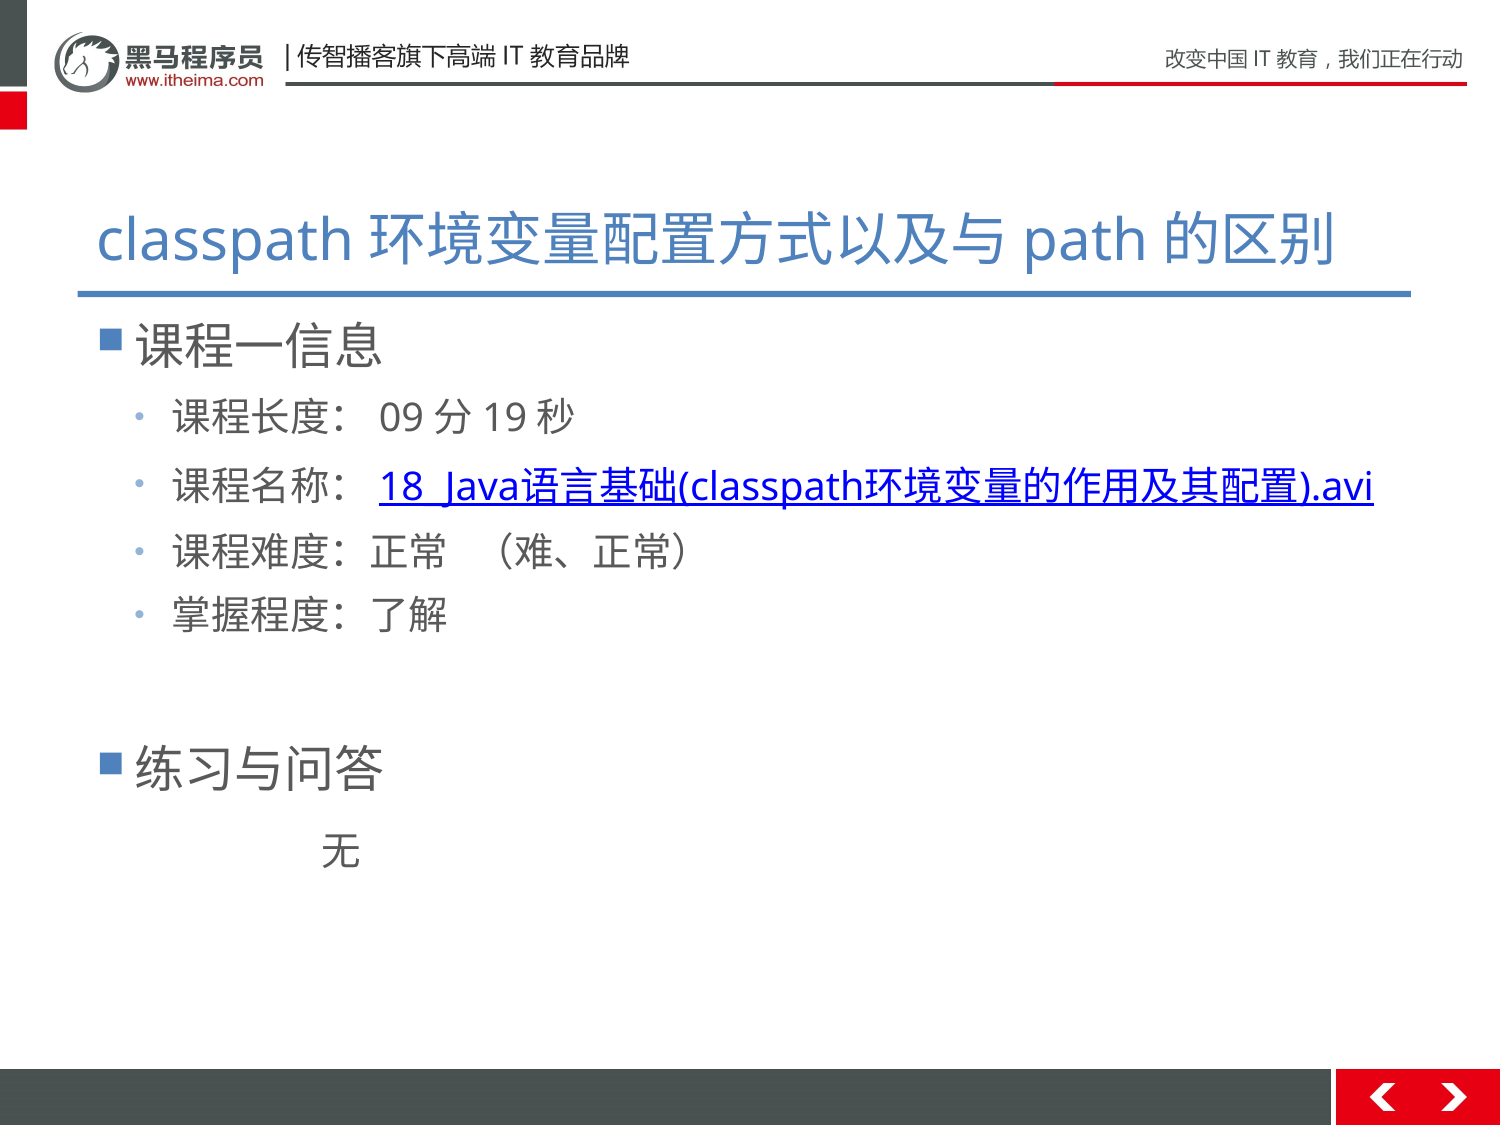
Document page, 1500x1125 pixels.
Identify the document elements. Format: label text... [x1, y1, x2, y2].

list 课程一信息 课程长度：09分19秒 课程名称：18_Java语言基础(classpath环境变量的作用及其配置).avi 课程难度：正常 （难、正常） 掌握程度：了解 练习与问答 无 [81, 313, 1416, 996]
picture [0, 0, 1500, 1125]
title classpath环境变量配置方式以及与path的区别 [81, 162, 1416, 280]
